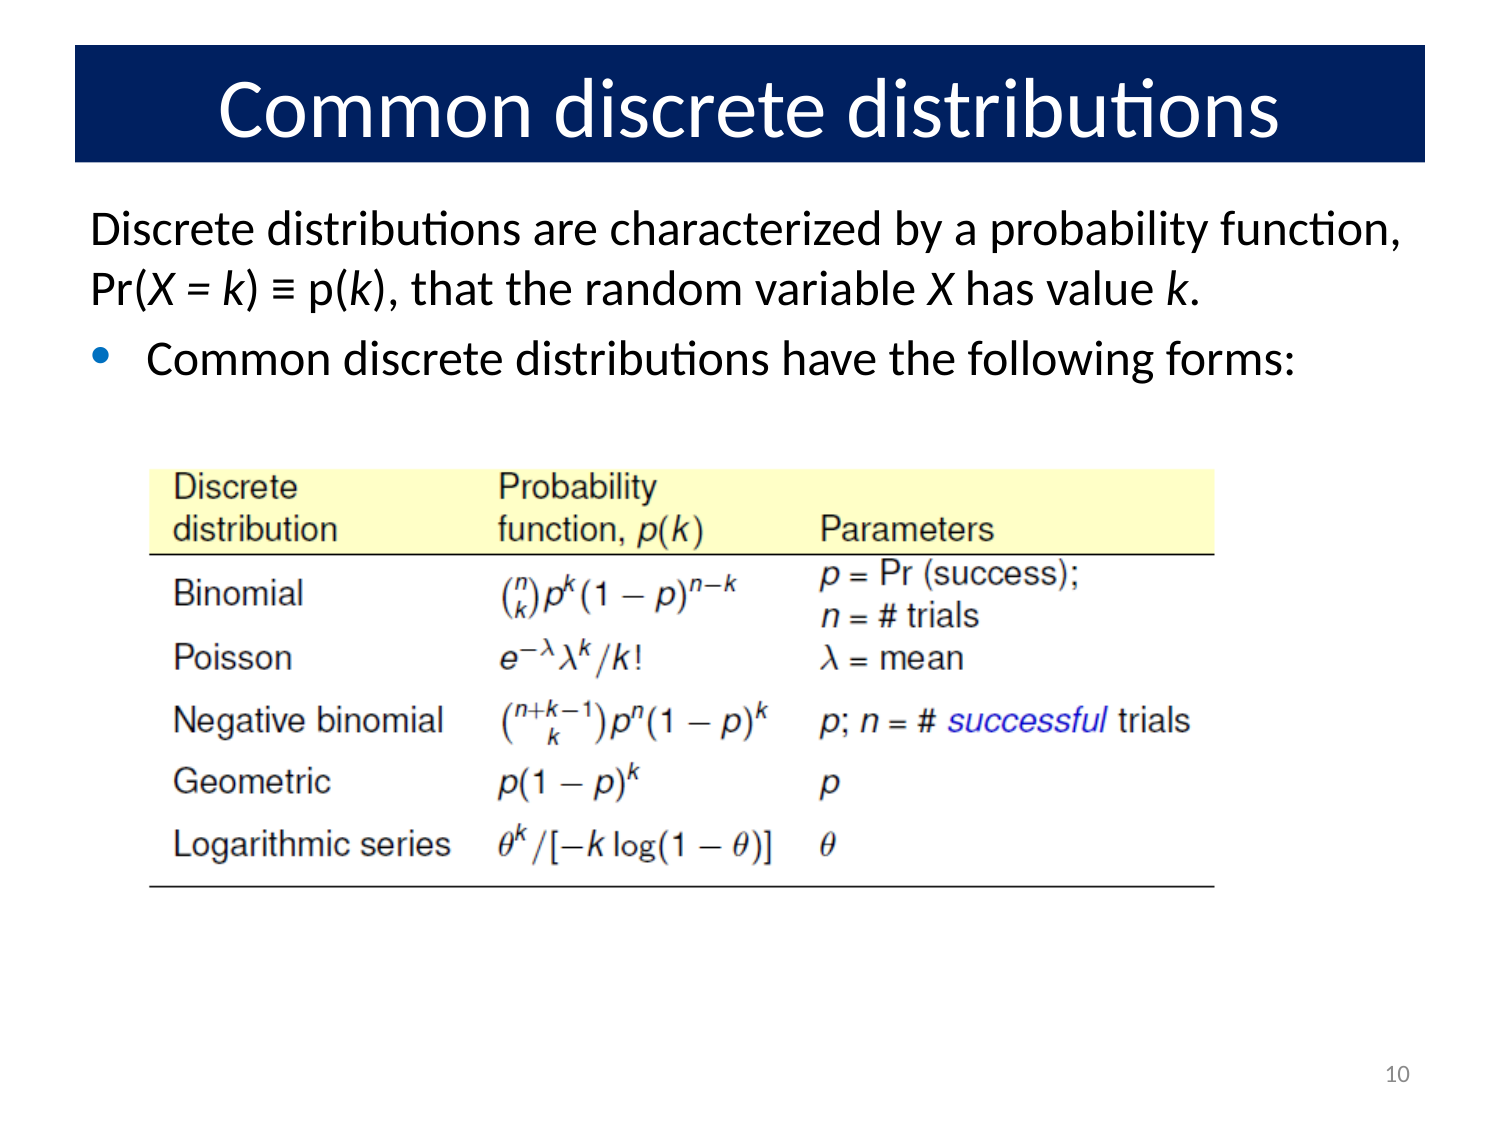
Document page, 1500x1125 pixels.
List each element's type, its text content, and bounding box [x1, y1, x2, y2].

list Discrete distributions are characterized by a probability function, Pr(X = k) ≡ p(k), that the random variable X has value k. Common discrete distributions have the following forms: [75, 187, 1425, 1025]
picture [137, 449, 1232, 894]
slide_number 10 [1074, 1042, 1425, 1103]
title Common discrete distributions [75, 45, 1425, 163]
